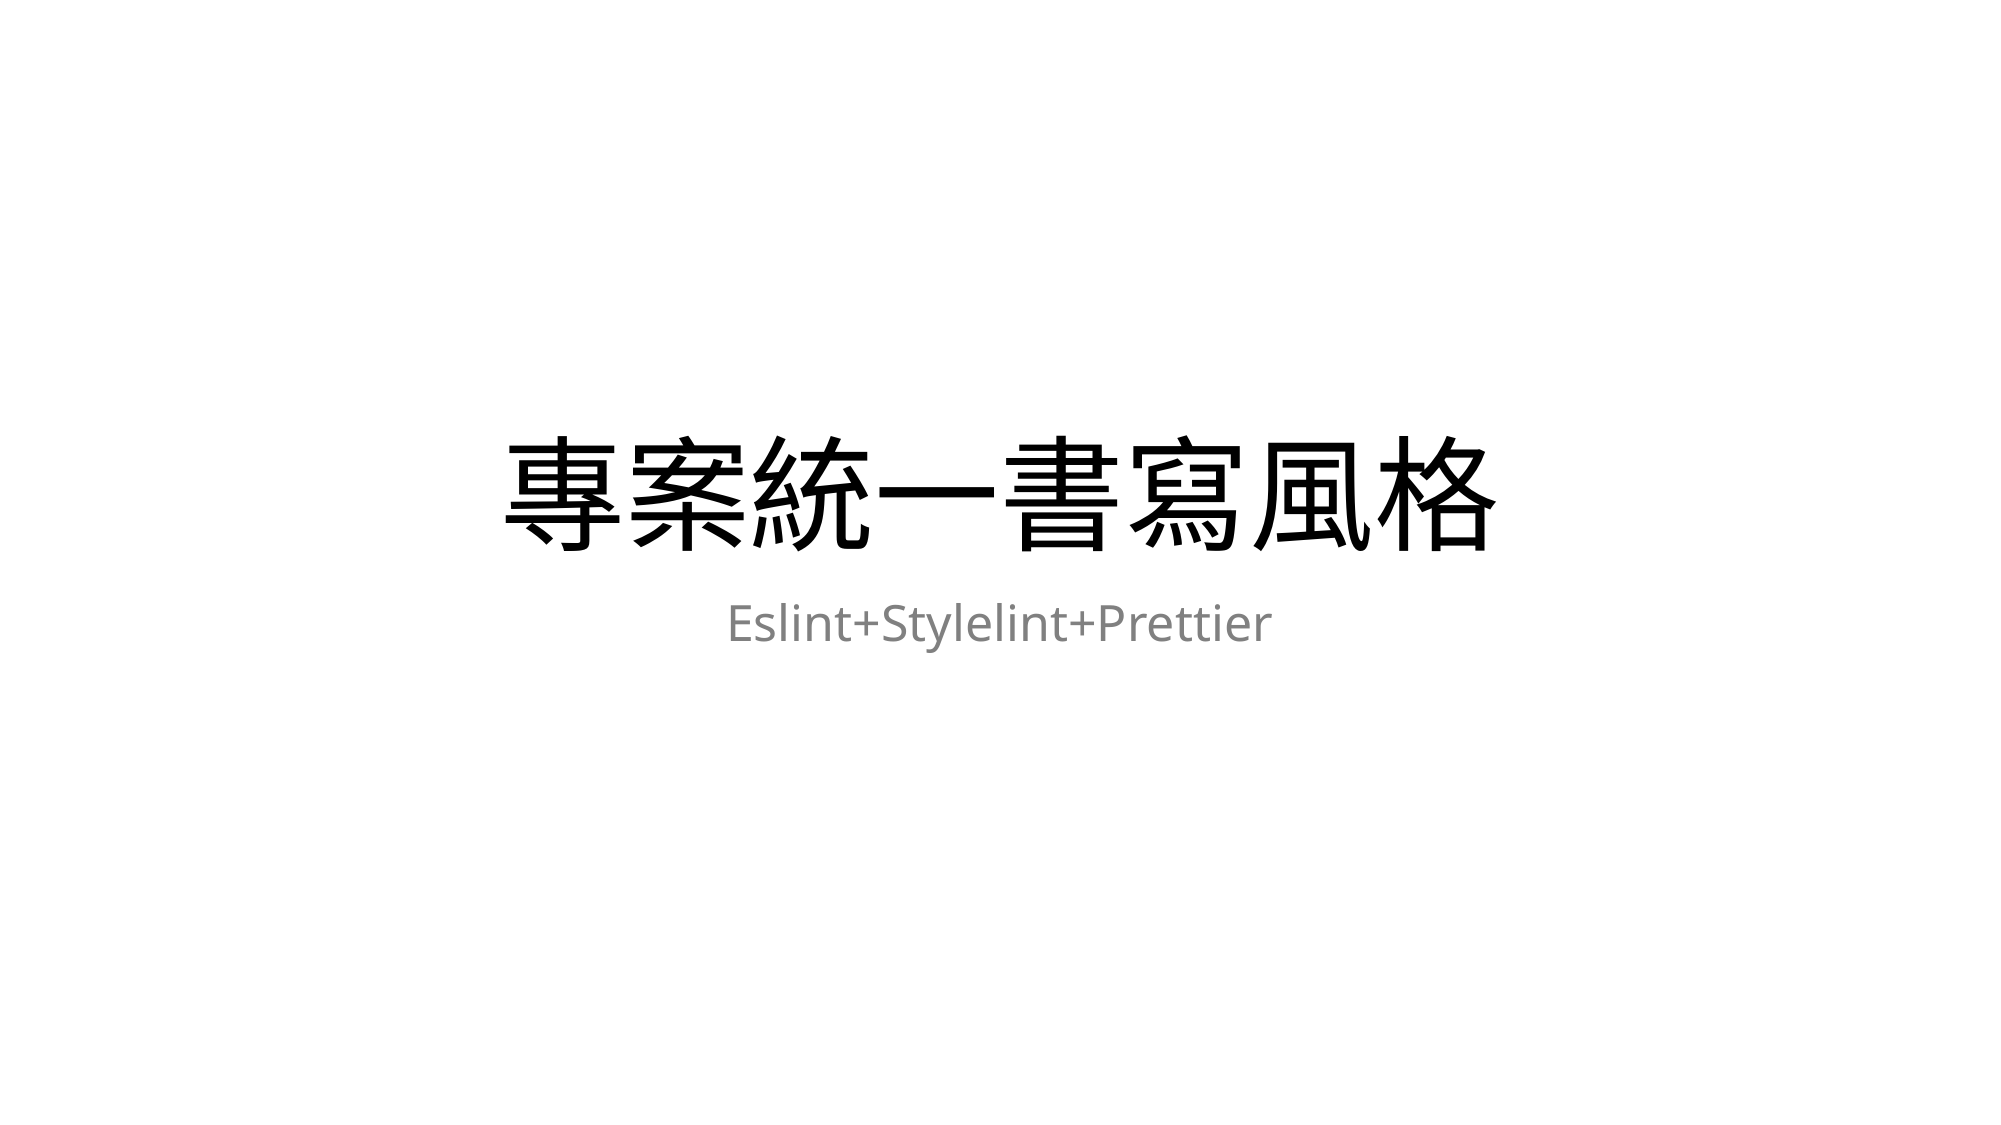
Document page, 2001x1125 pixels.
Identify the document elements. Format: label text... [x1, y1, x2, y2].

subtitle Eslint+Stylelint+Prettier [249, 590, 1750, 863]
title 專案統一書寫風格 [249, 184, 1750, 576]
